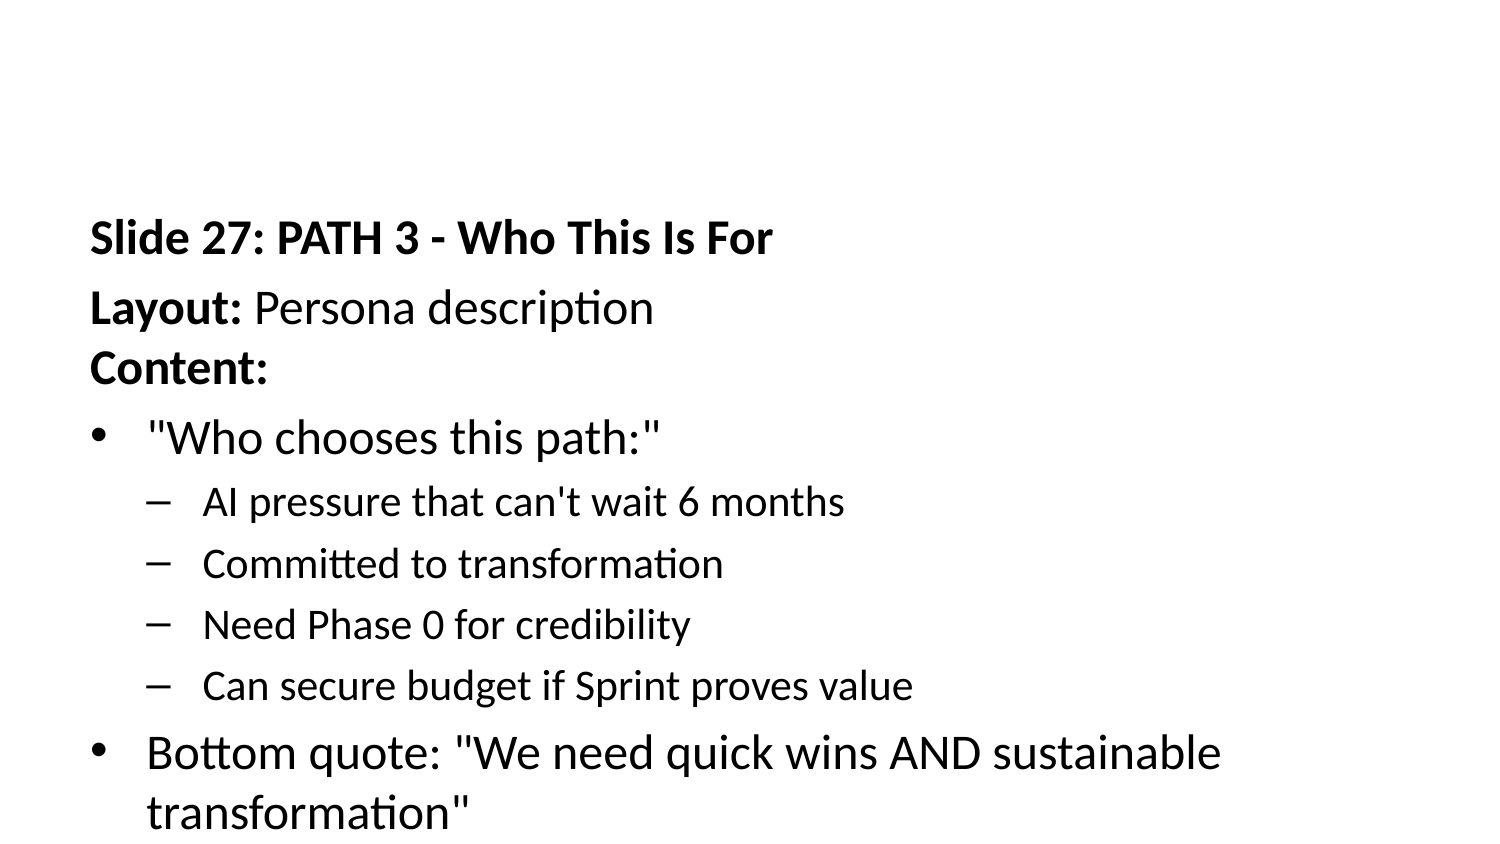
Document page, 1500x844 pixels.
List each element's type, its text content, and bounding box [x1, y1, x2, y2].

list Slide 27: PATH 3 - Who This Is For Layout: Persona description Content: "Who chooses this path:" AI pressure that can't wait 6 months Committed to transformation Need Phase 0 for credibility Can secure budget if Sprint proves value Bottom quote: "We need quick wins AND sustainable transformation" Visual: Hybrid persona Speaker Notes: Position as "best of both" [75, 196, 1425, 754]
